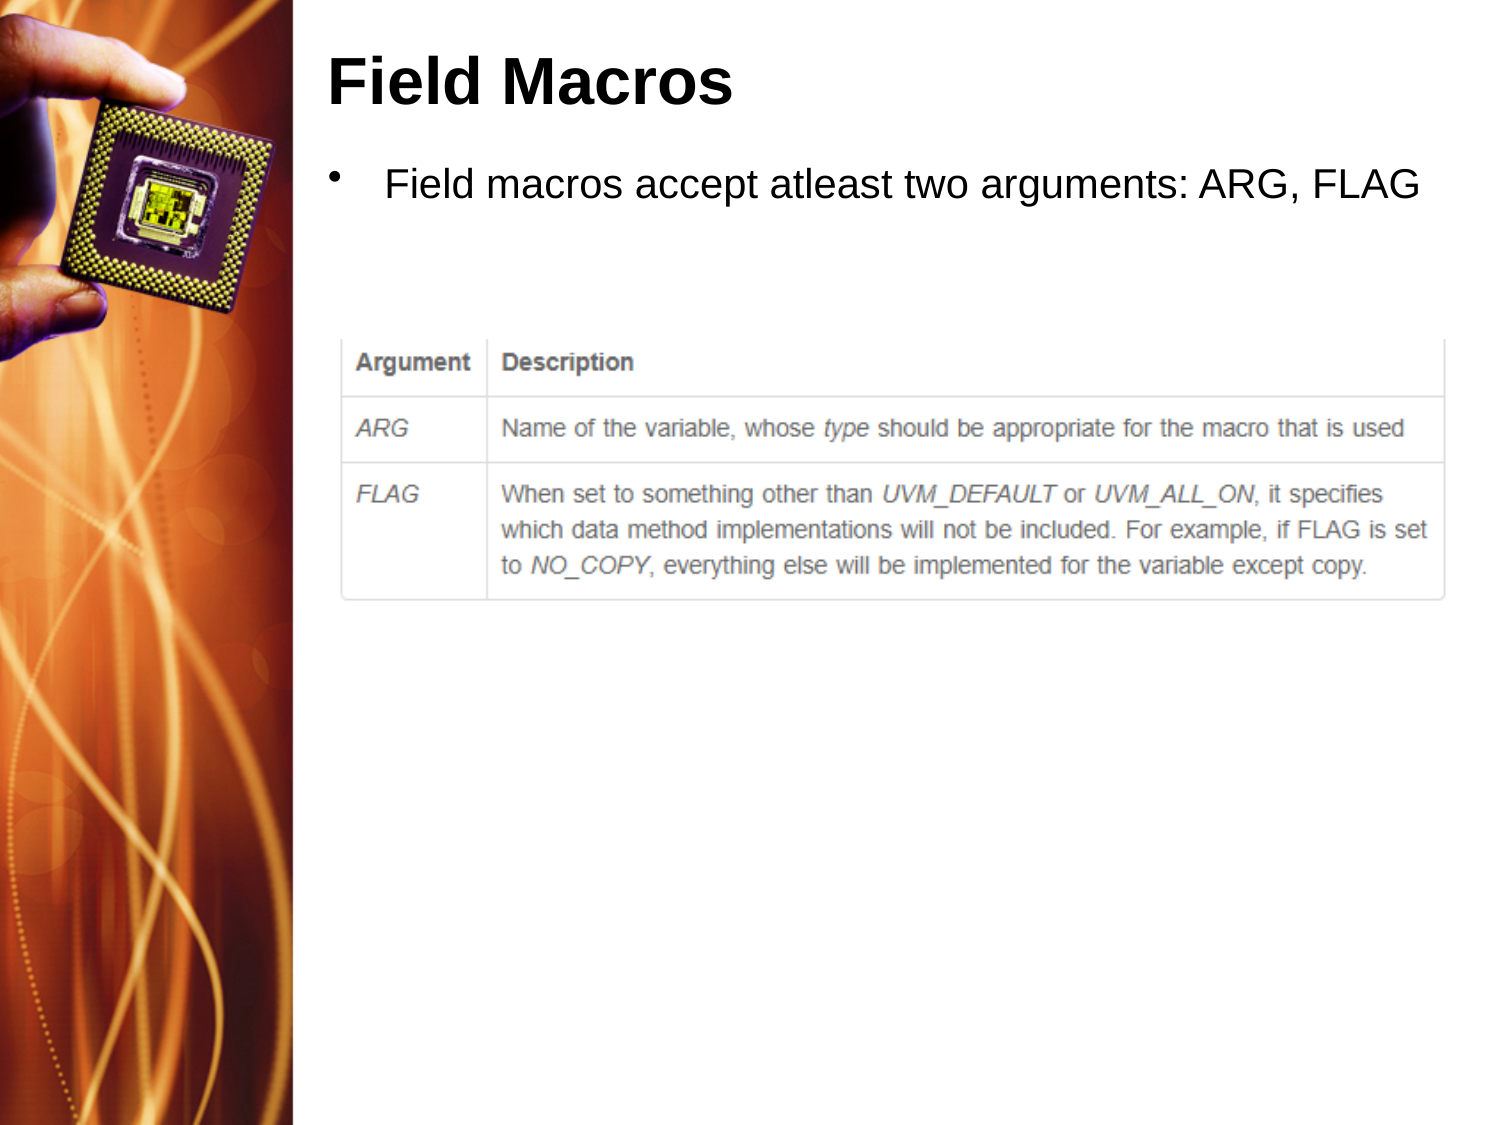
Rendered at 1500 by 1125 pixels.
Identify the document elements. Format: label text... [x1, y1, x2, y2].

picture [0, 0, 1500, 1125]
title Field Macros [312, 18, 1471, 138]
list Field macros accept atleast two arguments: ARG, FLAG [312, 148, 1471, 1107]
